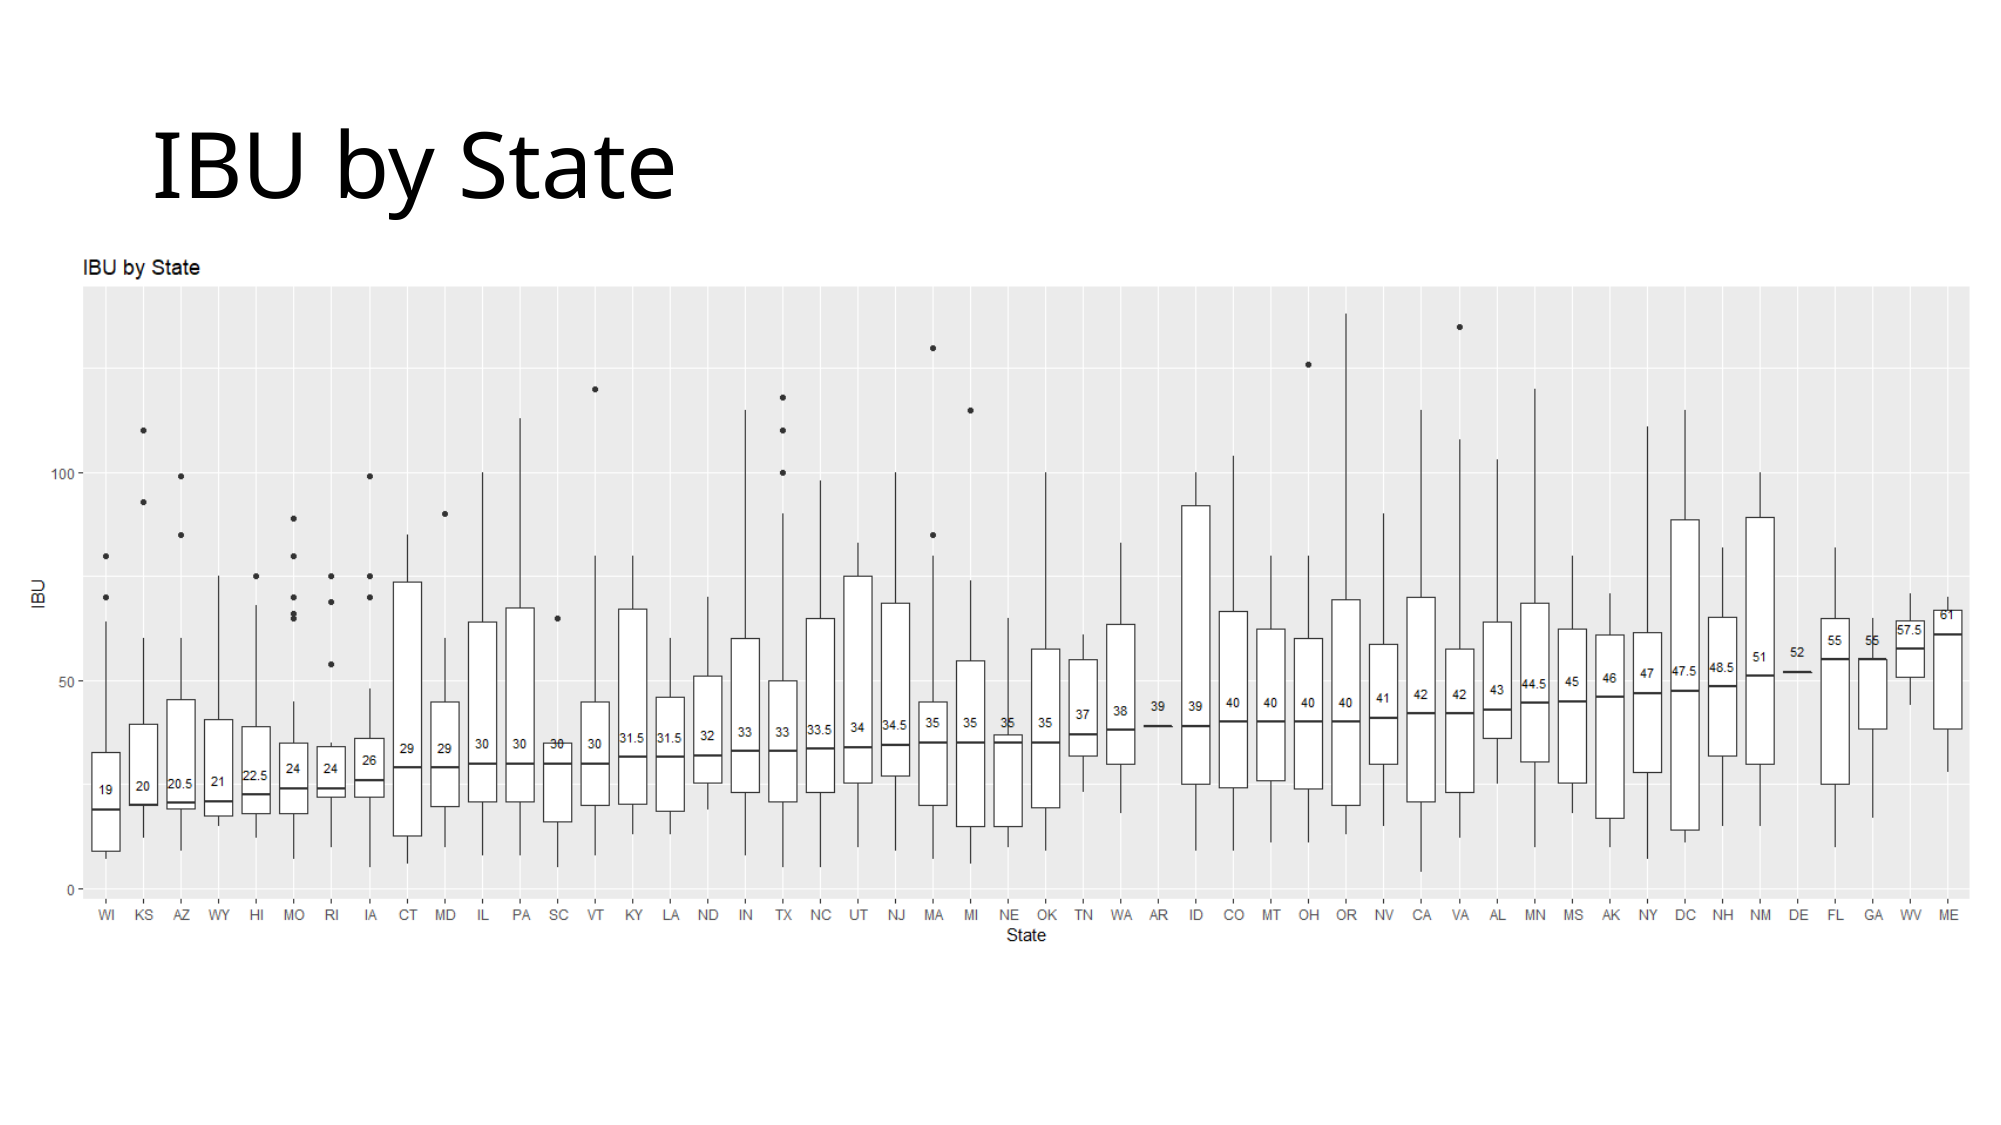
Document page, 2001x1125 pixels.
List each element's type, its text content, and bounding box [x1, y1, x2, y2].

picture [21, 249, 1979, 953]
title IBU by State [137, 59, 1863, 249]
